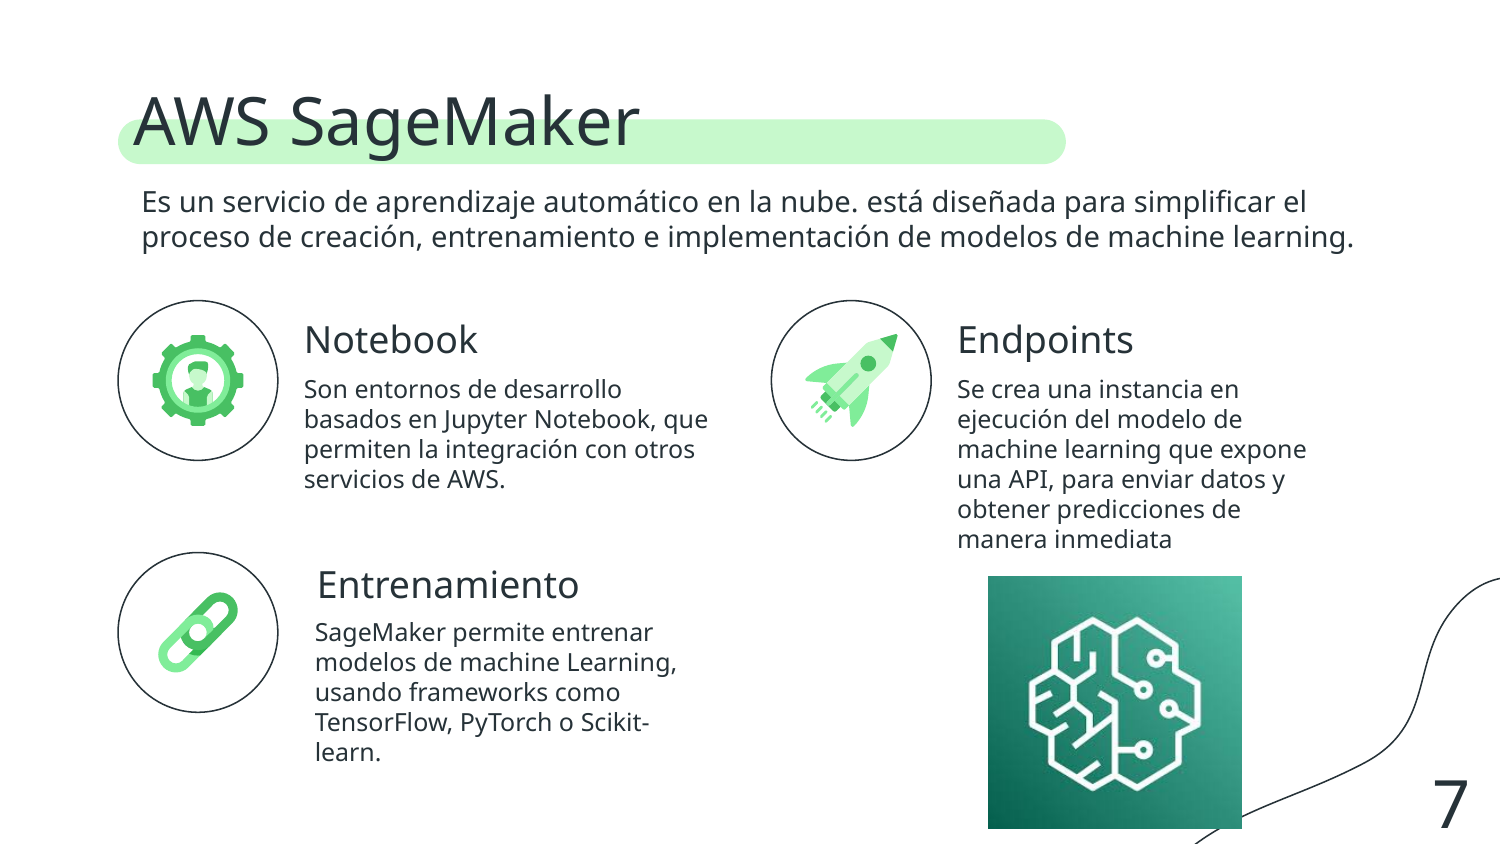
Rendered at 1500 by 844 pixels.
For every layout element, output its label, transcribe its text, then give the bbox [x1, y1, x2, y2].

text_box 7 [1417, 769, 1481, 833]
subtitle Entrenamiento [301, 545, 702, 601]
subtitle Se crea una instancia en ejecución del modelo de machine learning que expone una API, para enviar datos y obtener predicciones de manera inmediata [942, 358, 1342, 593]
subtitle Endpoints [942, 300, 1342, 358]
subtitle Son entornos de desarrollo basados en Jupyter Notebook, que permiten la integración con otros servicios de AWS. [288, 358, 729, 459]
text_box [118, 552, 278, 713]
subtitle Notebook [288, 300, 689, 358]
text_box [804, 333, 899, 428]
title AWS SageMaker [118, 63, 1382, 165]
text_box Es un servicio de aprendizaje automático en la nube. está diseñada para simplificar el proceso de creación, entrenamiento e implementación de modelos de machine learning. [126, 168, 1410, 270]
picture [988, 575, 1242, 830]
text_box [152, 334, 244, 427]
text_box [771, 300, 932, 461]
text_box [118, 300, 278, 461]
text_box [156, 592, 240, 673]
subtitle SageMaker permite entrenar modelos de machine Learning, usando frameworks como TensorFlow, PyTorch o Scikit-learn. [299, 601, 729, 739]
